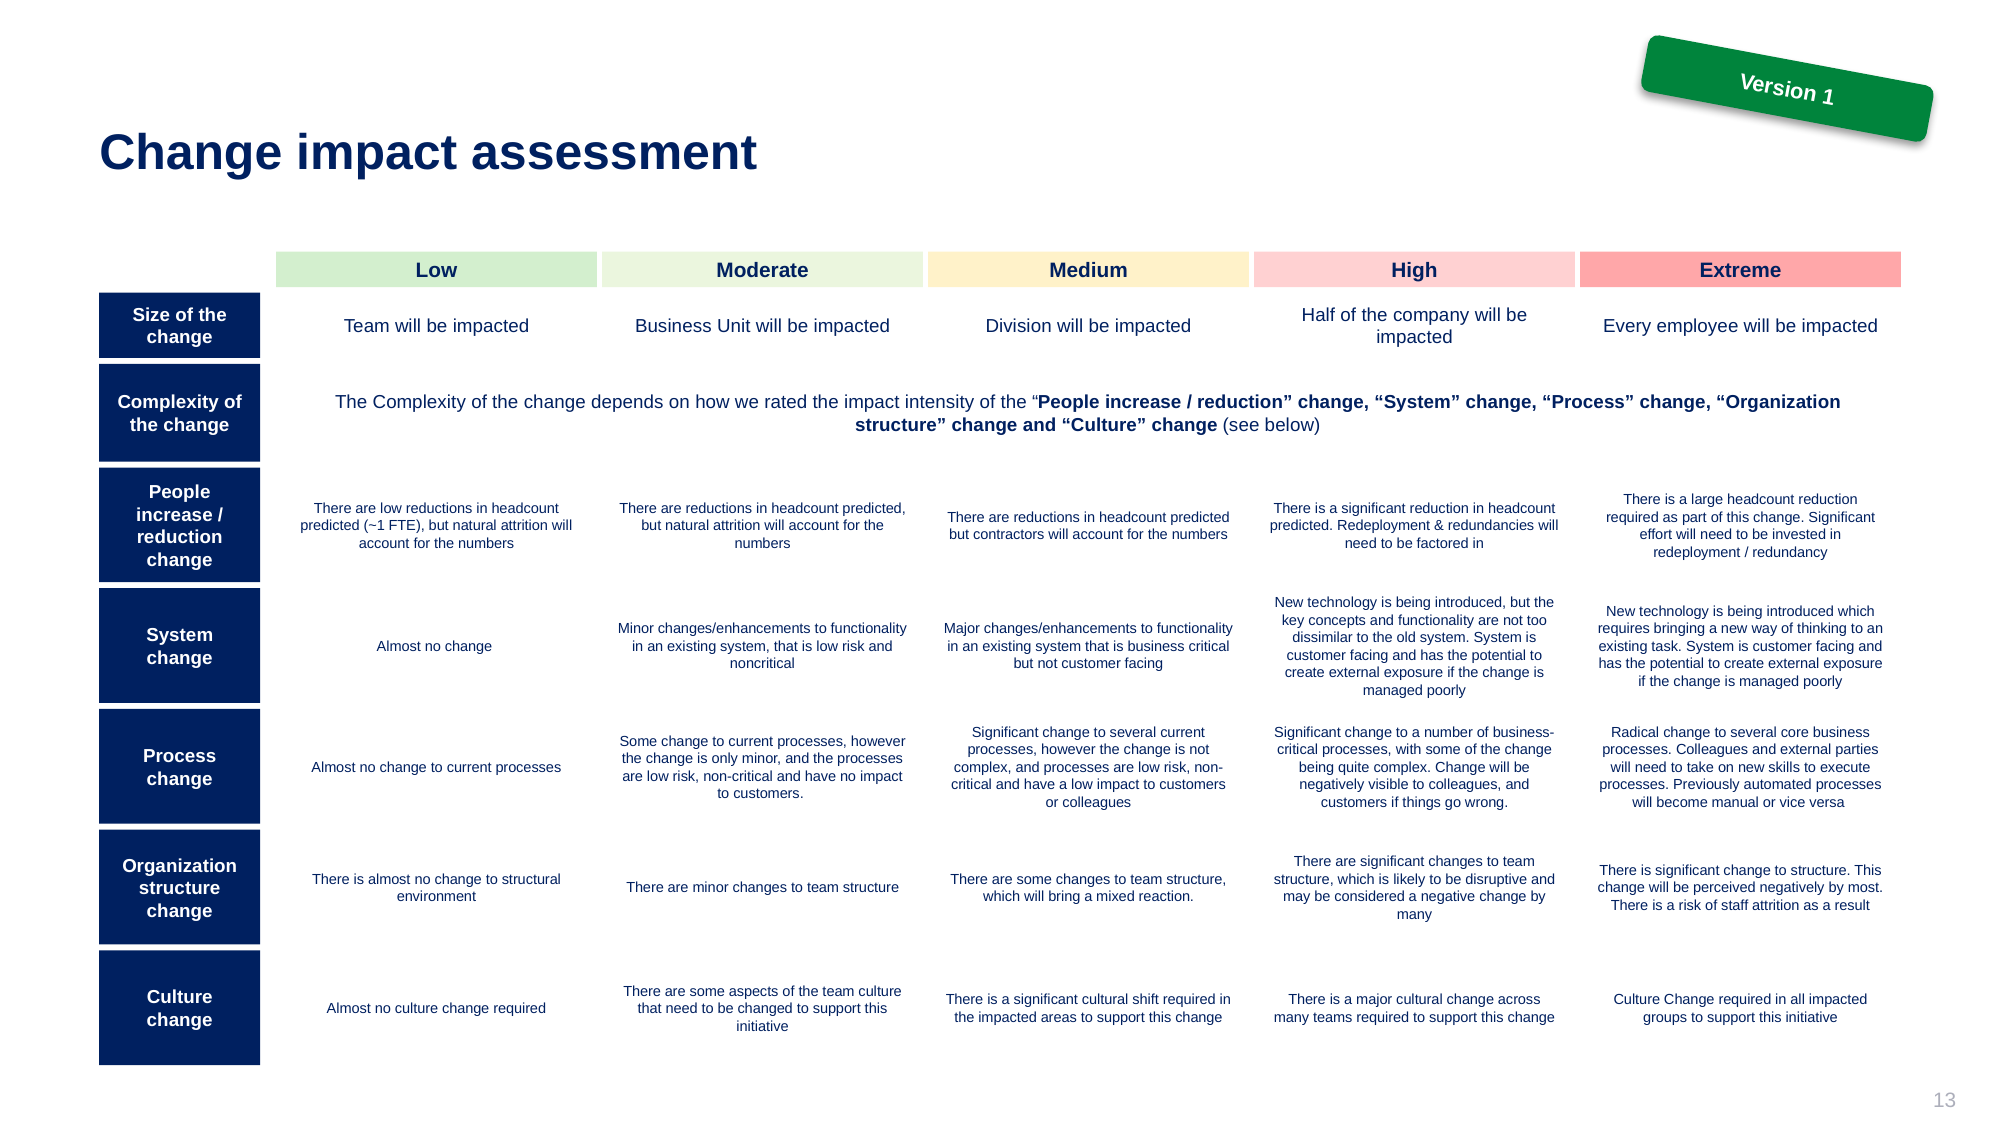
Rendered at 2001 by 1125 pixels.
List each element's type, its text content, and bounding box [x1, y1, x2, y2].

text_box Process change [99, 708, 261, 824]
text_box Minor changes/enhancements to functionality in an existing system, that is low risk and noncritical [602, 588, 923, 703]
text_box Major changes/enhancements to functionality in an existing system that is business critical but not customer facing [928, 588, 1249, 703]
text_box Almost no culture change required [276, 950, 597, 1066]
text_box There are low reductions in headcount predicted (~1 FTE), but natural attrition will account for the numbers [276, 467, 597, 583]
text_box There are significant changes to team structure, which is likely to be disruptive and may be considered a negative change by many [1254, 829, 1575, 945]
slide_number 13 [1506, 1088, 1957, 1119]
text_box There are minor changes to team structure [602, 829, 923, 945]
text_box Half of the company will be impacted [1254, 292, 1575, 358]
text_box Size of the change [99, 292, 261, 358]
text_box Almost no change [276, 588, 597, 703]
text_box The Complexity of the change depends on how we rated the impact intensity of the “People increase / reduction” change, “System” change, “Process” change, “Organization structure” change and “Culture” change (see below) [276, 363, 1900, 462]
text_box There are reductions in headcount predicted, but natural attrition will account for the numbers [602, 467, 923, 583]
text_box Significant change to a number of business-critical processes, with some of the change being quite complex. Change will be negatively visible to colleagues, and customers if things go wrong. [1254, 708, 1575, 824]
text_box Team will be impacted [276, 292, 597, 358]
text_box Business Unit will be impacted [602, 292, 923, 358]
text_box Some change to current processes, however the change is only minor, and the processes are low risk, non-critical and have no impact to customers. [602, 708, 923, 824]
text_box Radical change to several core business processes. Colleagues and external parties will need to take on new skills to execute processes. Previously automated processes will become manual or vice versa [1580, 708, 1901, 824]
text_box New technology is being introduced, but the key concepts and functionality are not too dissimilar to the old system. System is customer facing and has the potential to create external exposure if the change is managed poorly [1254, 588, 1575, 703]
text_box There is a large headcount reduction required as part of this change. Significant effort will need to be invested in redeployment / redundancy [1580, 467, 1901, 583]
text_box Medium [928, 251, 1249, 288]
text_box There are some changes to team structure, which will bring a mixed reaction. [928, 829, 1249, 945]
text_box There are reductions in headcount predicted but contractors will account for the numbers [928, 467, 1249, 583]
text_box High [1254, 251, 1575, 288]
text_box There is significant change to structure. This change will be perceived negatively by most. There is a risk of staff attrition as a result [1580, 829, 1901, 945]
text_box Culture Change required in all impacted groups to support this initiative [1580, 950, 1901, 1066]
text_box Every employee will be impacted [1580, 292, 1901, 358]
text_box Moderate [602, 251, 923, 288]
text_box New technology is being introduced which requires bringing a new way of thinking to an existing task. System is customer facing and has the potential to create external exposure if the change is managed poorly [1580, 588, 1901, 703]
text_box Low [276, 251, 597, 288]
text_box Organization structure change [99, 829, 261, 945]
title Change impact assessment [84, 59, 1901, 239]
text_box Almost no change to current processes [276, 708, 597, 824]
text_box People increase / reduction change [99, 467, 261, 583]
text_box There is a major cultural change across many teams required to support this change [1254, 950, 1575, 1066]
text_box Culture change [99, 950, 261, 1066]
text_box Significant change to several current processes, however the change is not complex, and processes are low risk, non-critical and have a low impact to customers or colleagues [928, 708, 1249, 824]
text_box There is a significant reduction in headcount predicted. Redeployment & redundancies will need to be factored in [1254, 467, 1575, 583]
text_box There is a significant cultural shift required in the impacted areas to support this change [928, 950, 1249, 1066]
text_box System change [99, 588, 261, 703]
text_box There is almost no change to structural environment [276, 829, 597, 945]
text_box There are some aspects of the team culture that need to be changed to support this initiative [602, 950, 923, 1066]
text_box Version 1 [1640, 34, 1935, 143]
text_box Extreme [1580, 251, 1901, 288]
text_box Complexity of the change [99, 363, 261, 462]
text_box Division will be impacted [928, 292, 1249, 358]
